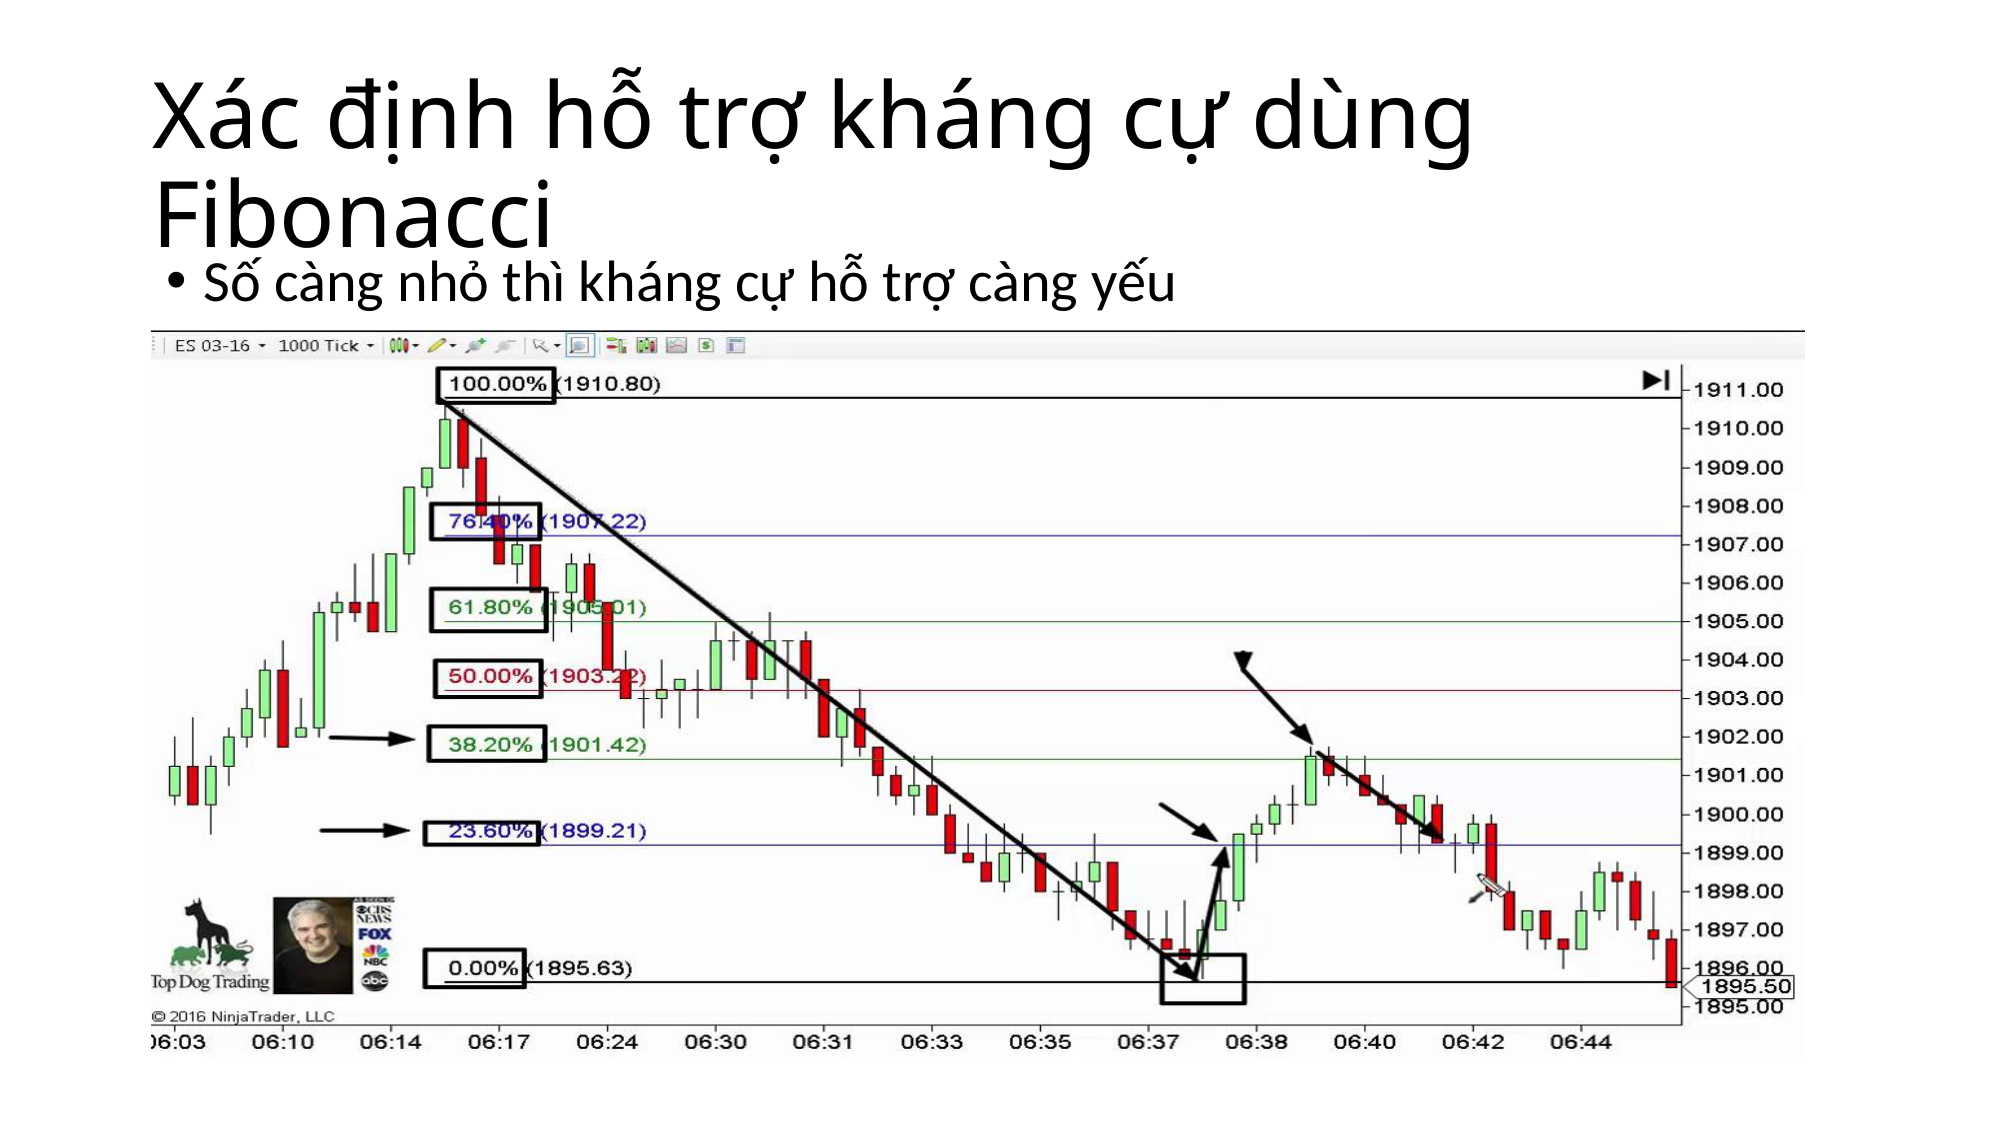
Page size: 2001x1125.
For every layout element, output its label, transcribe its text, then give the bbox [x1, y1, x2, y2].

title Xác định hỗ trợ kháng cự dùng Fibonacci [137, 59, 1863, 278]
list Số càng nhỏ thì kháng cự hỗ trợ càng yếu [151, 243, 1876, 958]
picture [150, 330, 1805, 1058]
